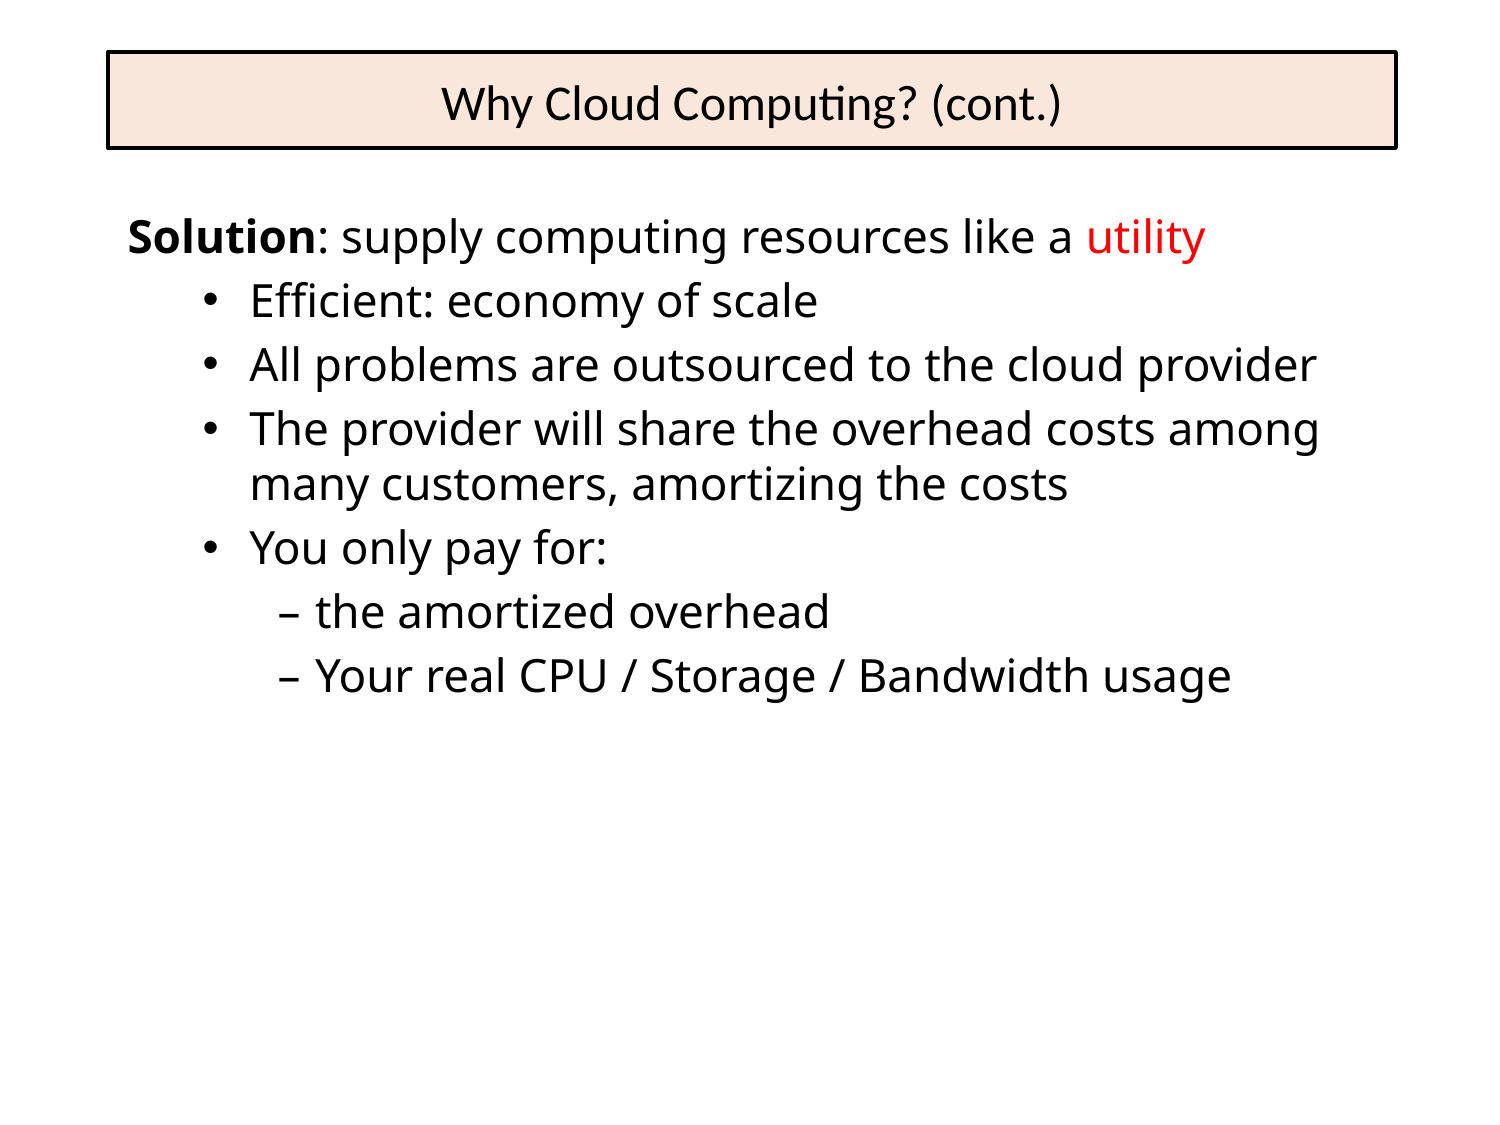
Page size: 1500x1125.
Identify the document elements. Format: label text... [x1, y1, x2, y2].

list Solution: supply computing resources like a utility Efficient: economy of scale All problems are outsourced to the cloud provider The provider will share the overhead costs among many customers, amortizing the costs You only pay for: the amortized overhead Your real CPU / Storage / Bandwidth usage [112, 200, 1388, 875]
title Why Cloud Computing? (cont.) [106, 50, 1398, 150]
